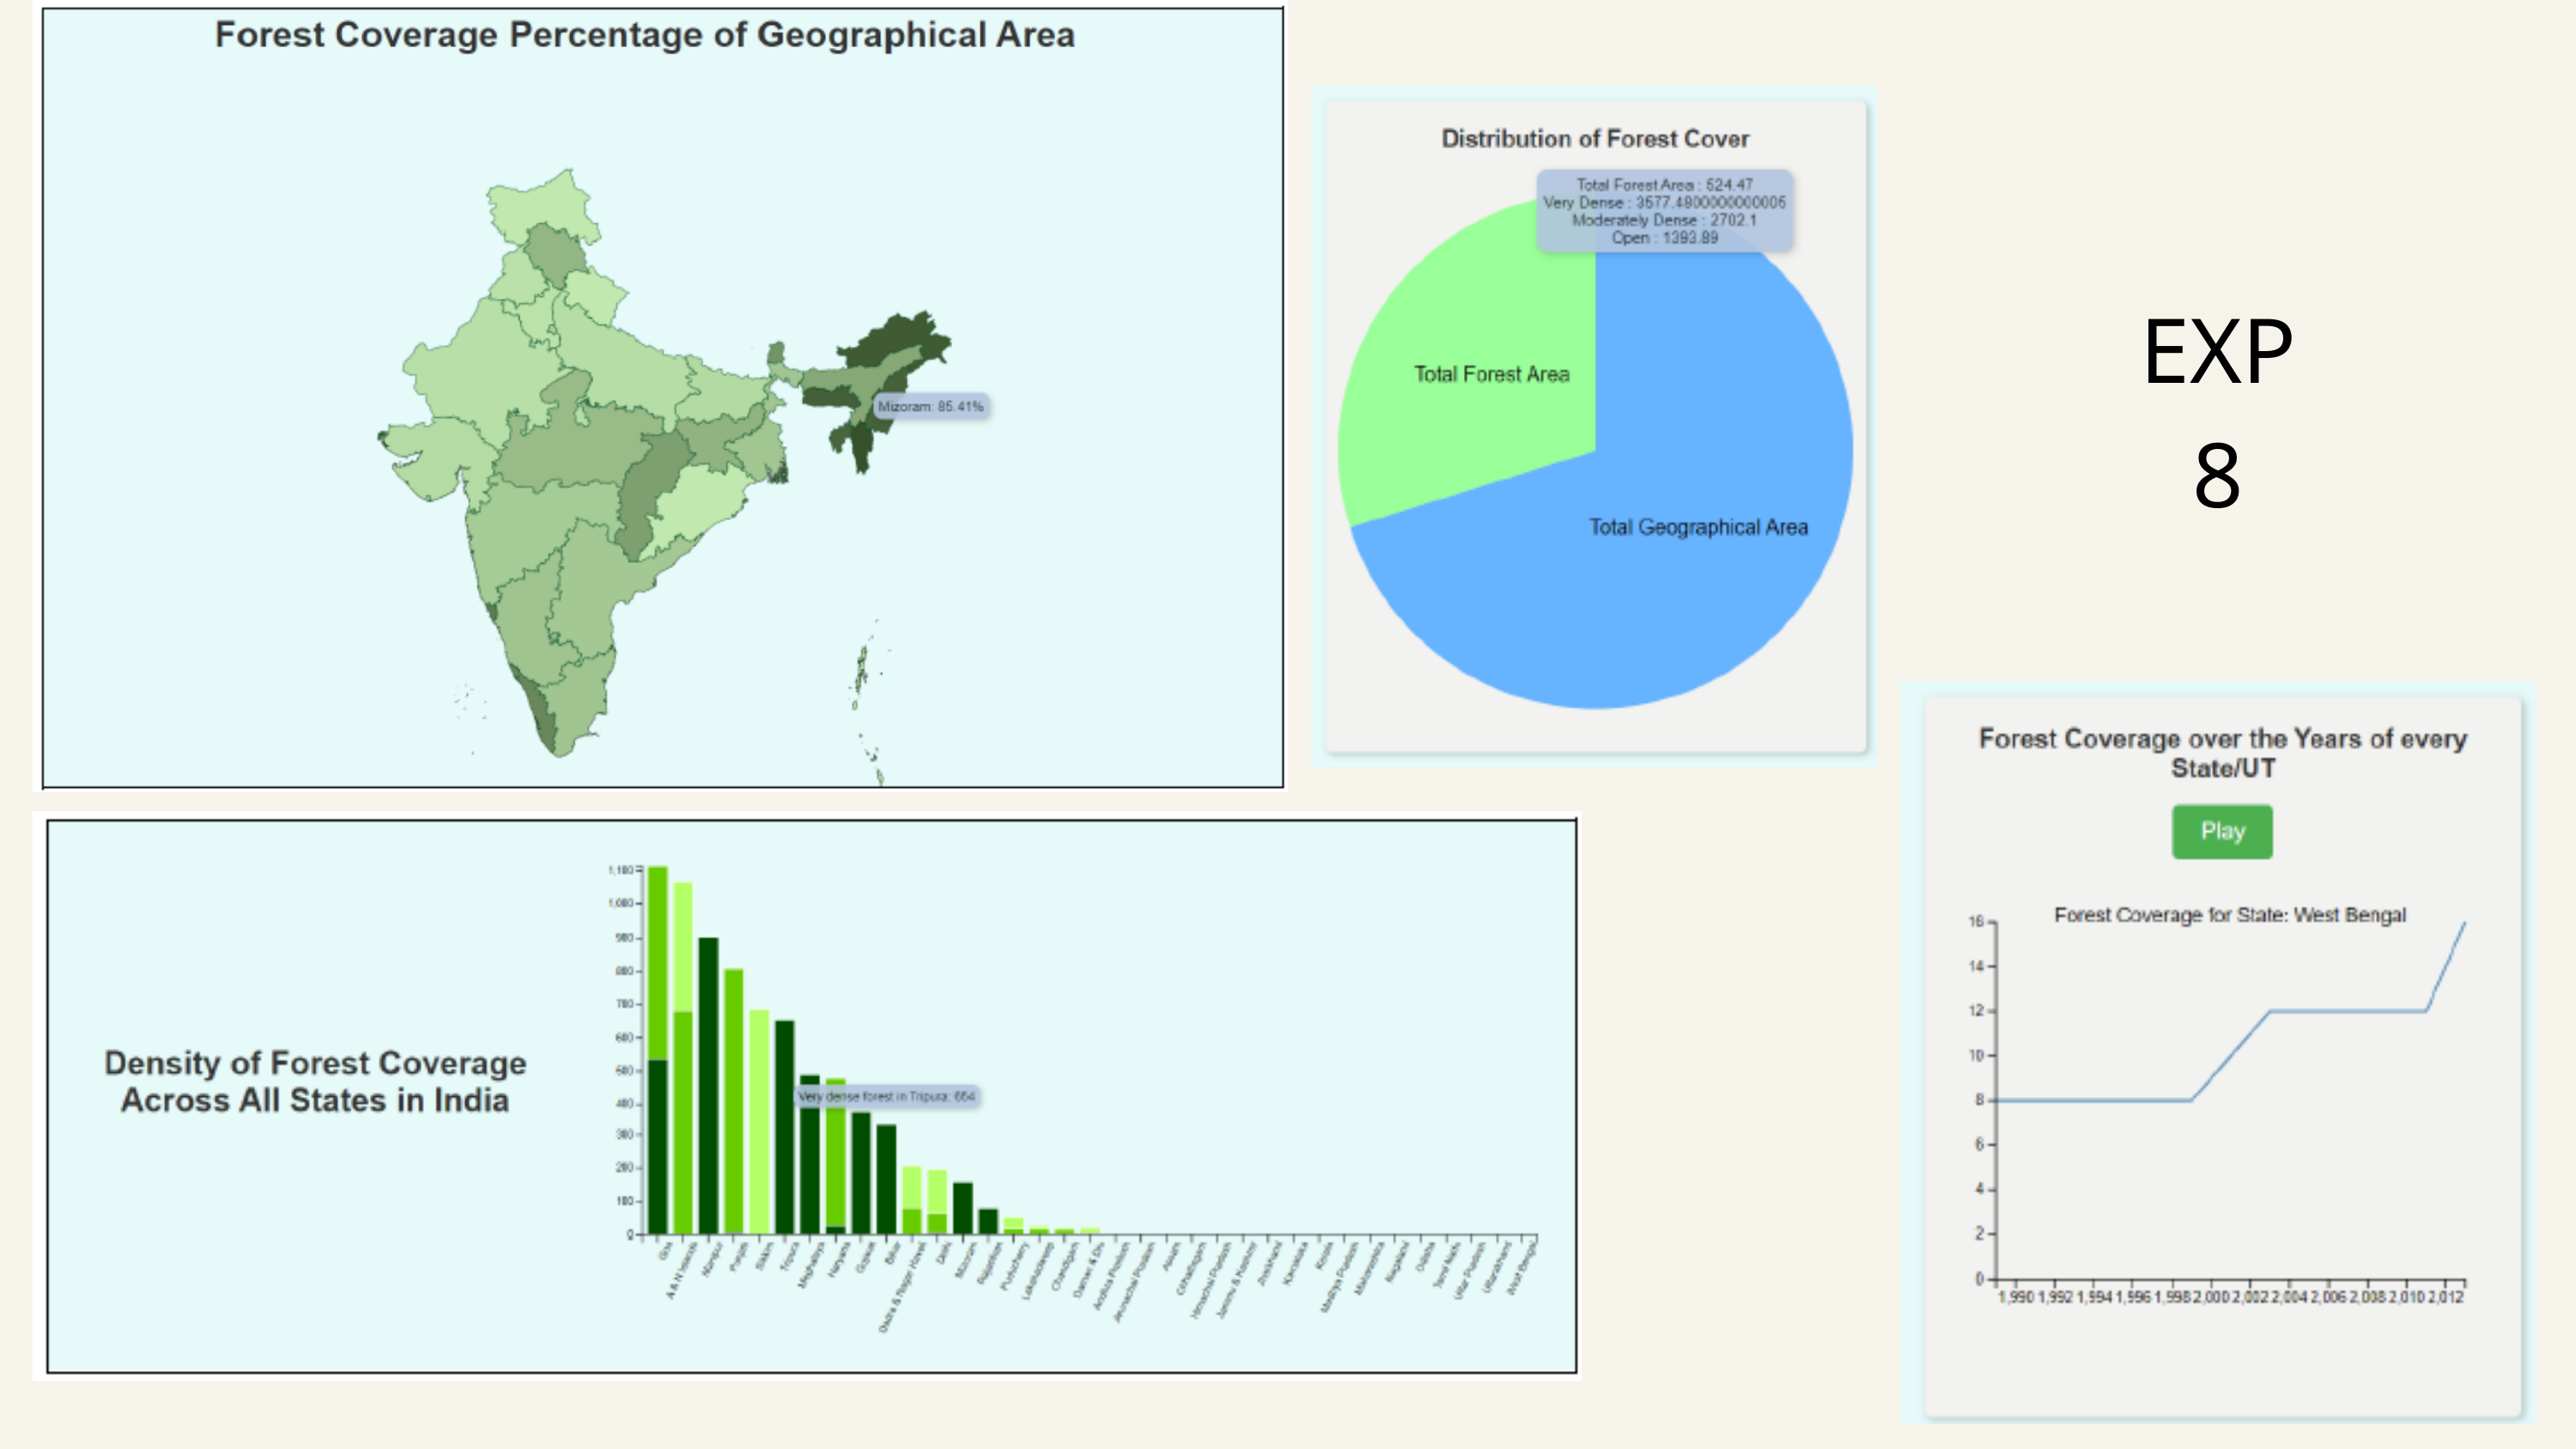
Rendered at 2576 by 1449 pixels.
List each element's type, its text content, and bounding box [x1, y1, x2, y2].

text_box EXP 8 [2109, 276, 2327, 526]
text_box [1310, 85, 1878, 768]
text_box [32, 811, 1583, 1381]
text_box [32, 0, 1289, 792]
text_box [1899, 682, 2537, 1424]
